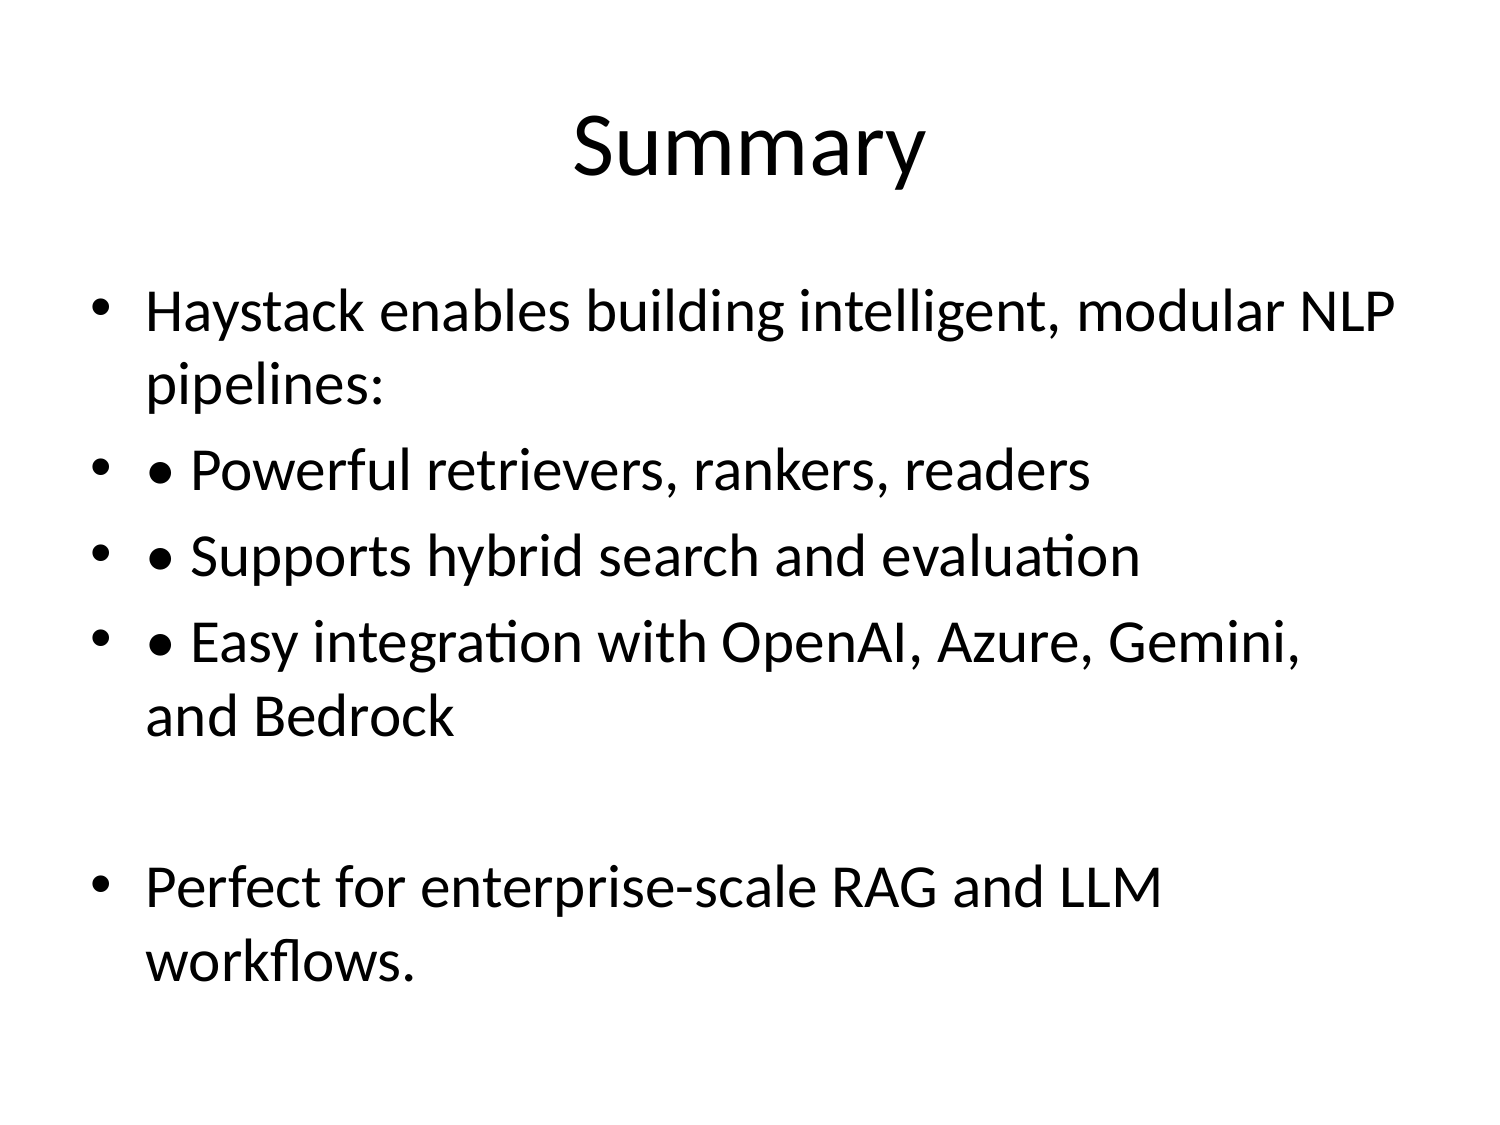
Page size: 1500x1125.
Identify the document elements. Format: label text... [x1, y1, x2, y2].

list Haystack enables building intelligent, modular NLP pipelines: • Powerful retrievers, rankers, readers • Supports hybrid search and evaluation • Easy integration with OpenAI, Azure, Gemini, and Bedrock Perfect for enterprise-scale RAG and LLM workflows. [75, 262, 1425, 1005]
title Summary [75, 45, 1425, 233]
